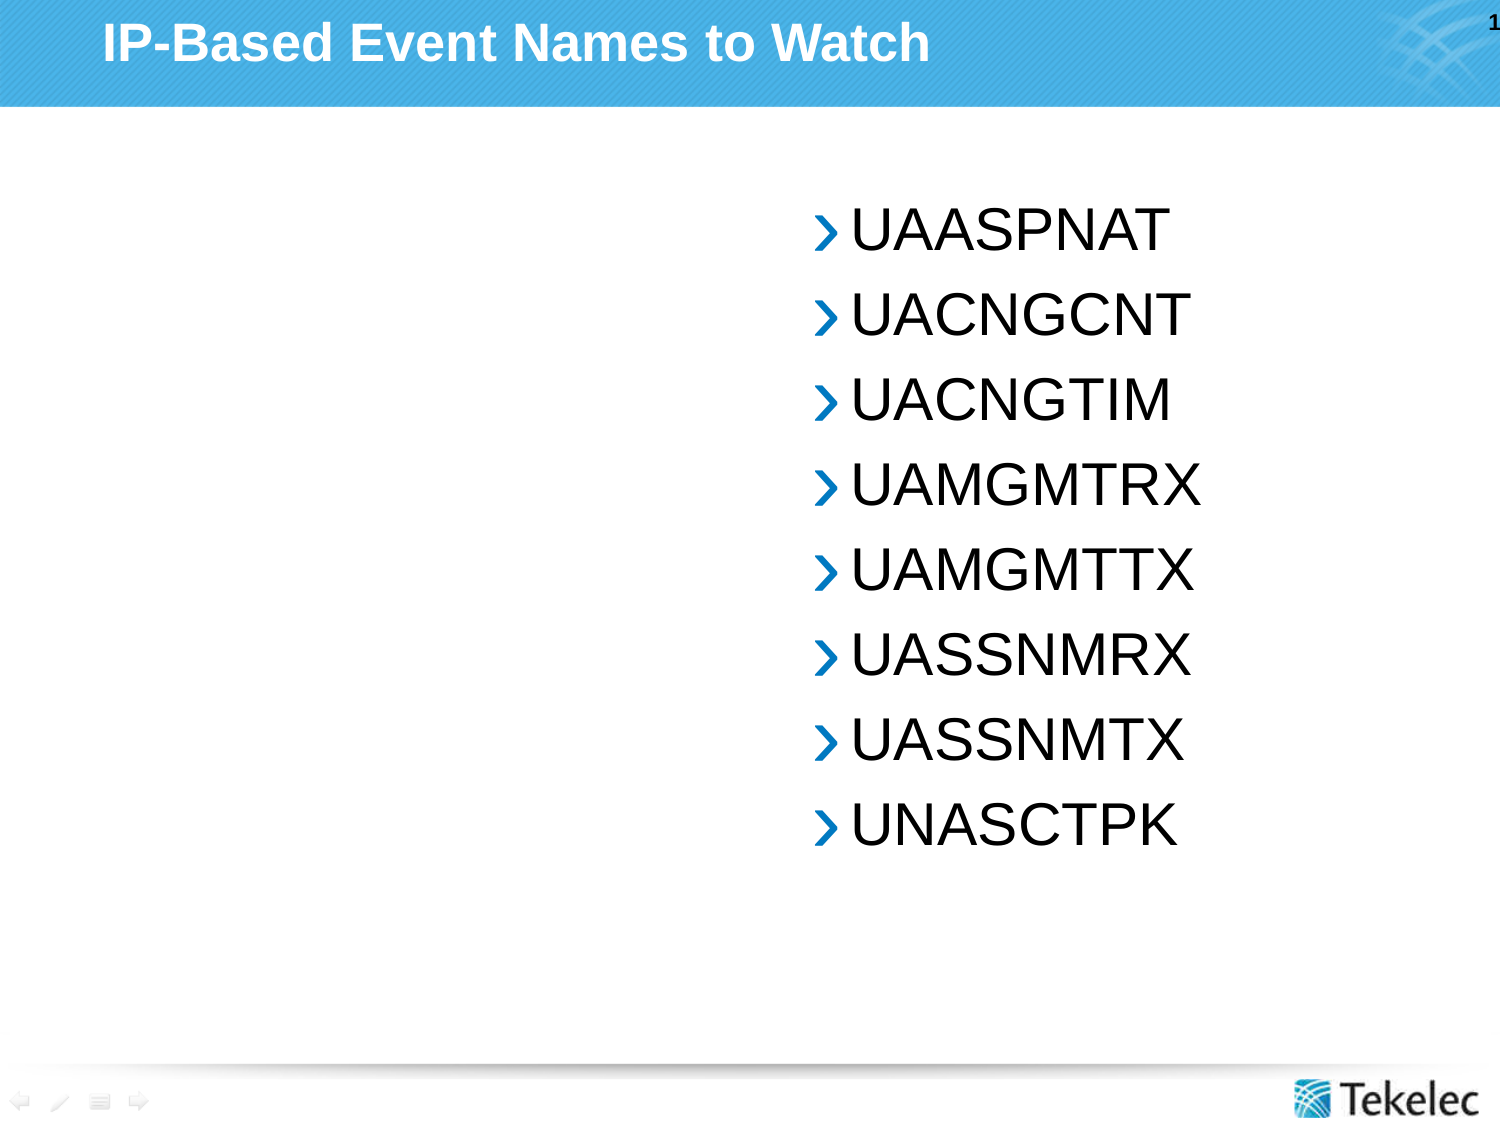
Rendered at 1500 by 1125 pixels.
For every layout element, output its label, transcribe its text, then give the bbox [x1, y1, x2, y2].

title IP-Based Event Names to Watch [87, 0, 1438, 104]
list UAASPNAT UACNGCNT UACNGTIM UAMGMTRX UAMGMTTX UASSNMRX UASSNMTX UNASCTPK [797, 182, 1479, 1099]
picture [0, 0, 1500, 1125]
